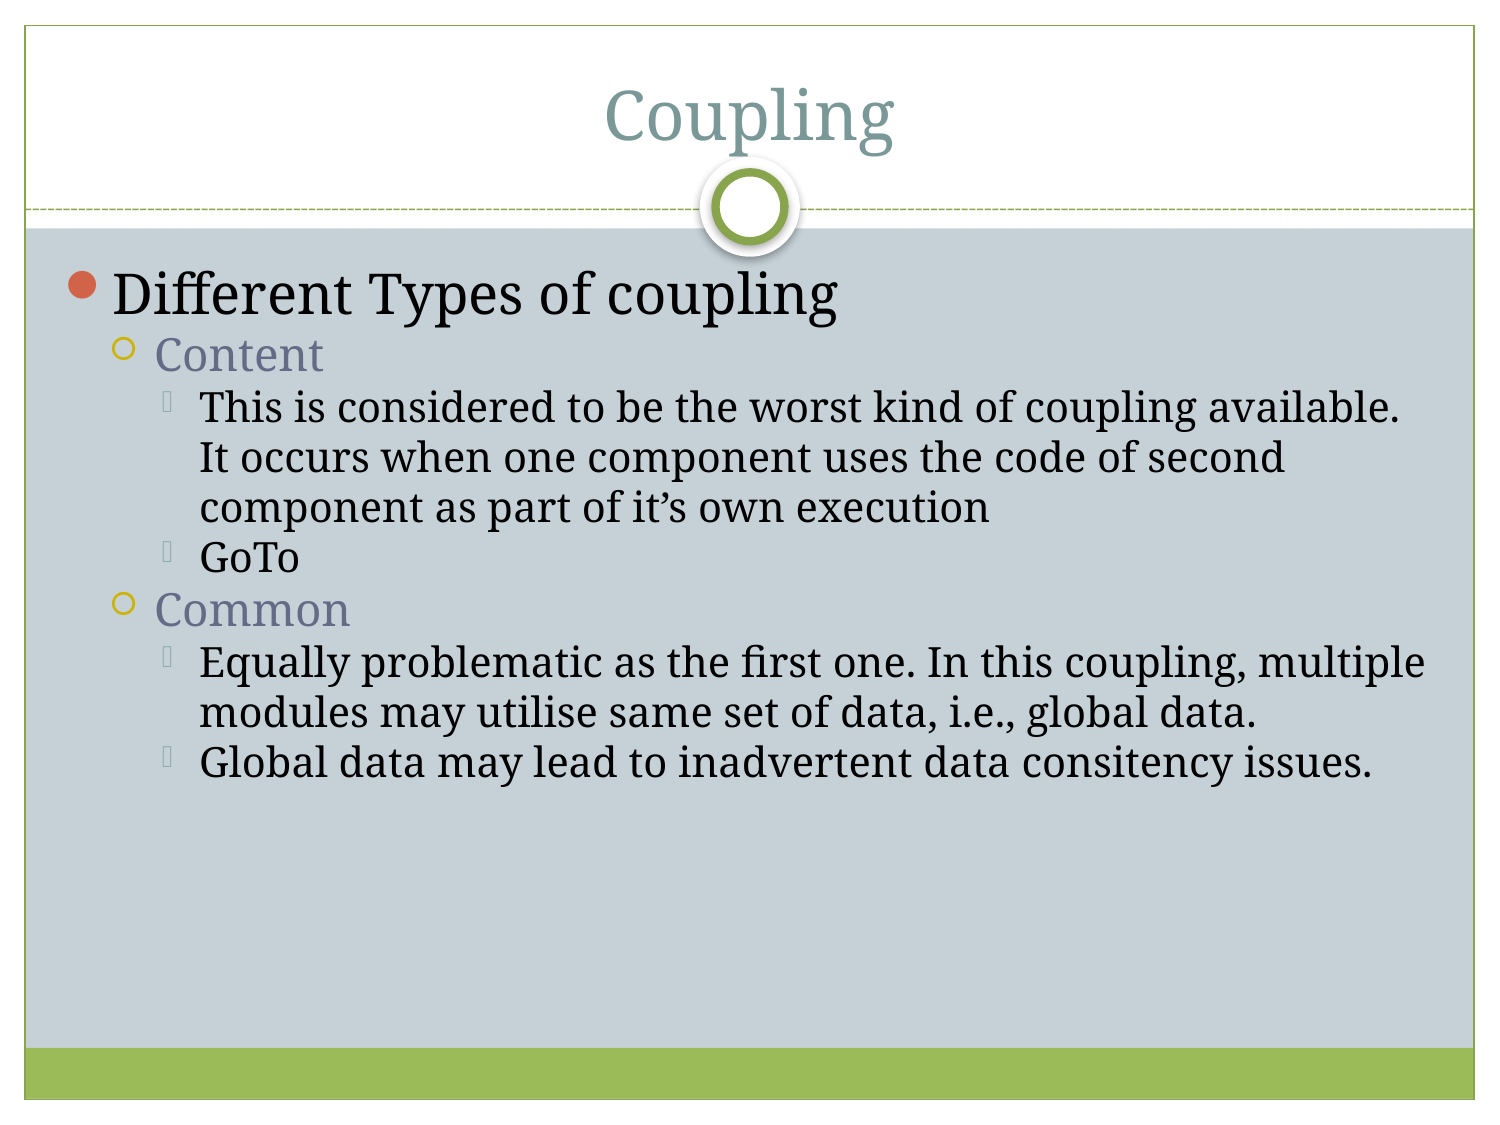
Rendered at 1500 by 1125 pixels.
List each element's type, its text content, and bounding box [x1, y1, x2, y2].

text_box Different Types of coupling Content This is considered to be the worst kind of coupling available. It occurs when one component uses the code of second component as part of it’s own execution GoTo Common Equally problematic as the first one. In this coupling, multiple modules may utilise same set of data, i.e., global data. Global data may lead to inadvertent data consitency issues. [49, 250, 1445, 1001]
text_box Coupling [49, 37, 1450, 162]
